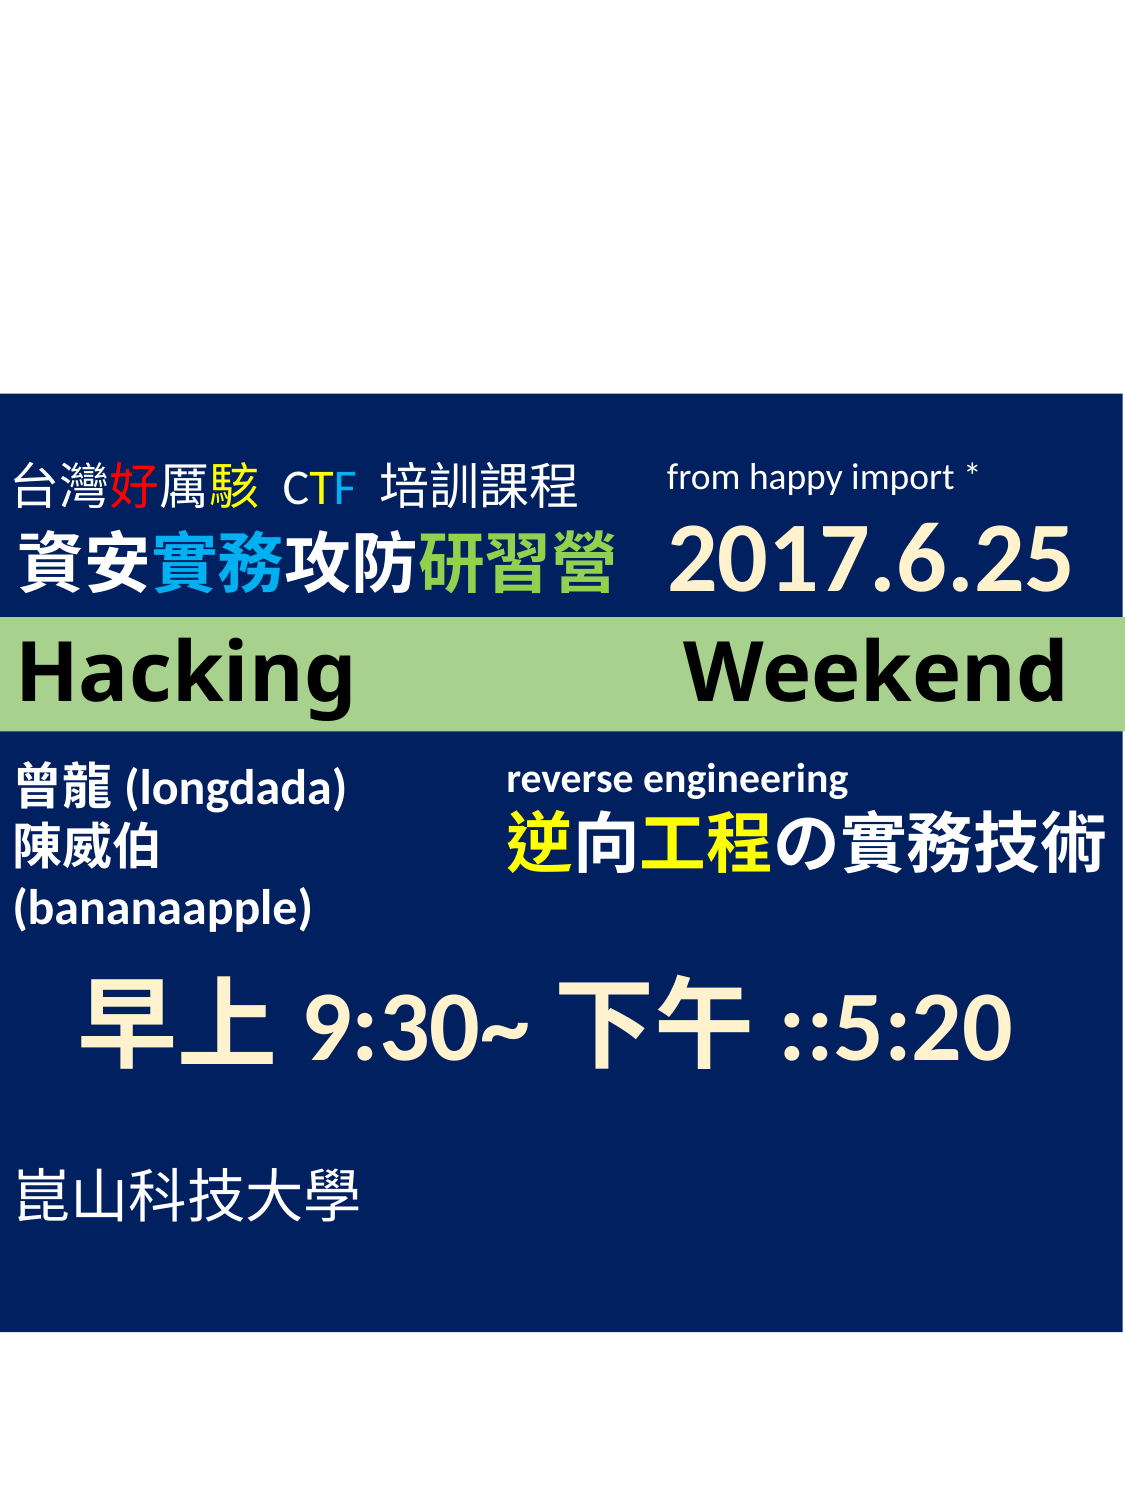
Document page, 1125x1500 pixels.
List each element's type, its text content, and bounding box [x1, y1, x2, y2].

text_box 曾龍(longdada) 陳威伯(bananaapple) [0, 747, 467, 942]
title 崑山科技大學 [0, 393, 1123, 617]
text_box 資安實務攻防研習營 [2, 513, 634, 608]
text_box from happy import * [652, 444, 998, 505]
title 崑山科技大學 [0, 732, 1123, 1333]
text_box Hacking Weekend [0, 617, 1125, 732]
text_box reverse engineering 逆向工程の實務技術 [491, 743, 1123, 889]
text_box 2017.6.25 [652, 484, 1109, 619]
text_box 早上9:30~下午::5:20 [62, 953, 1063, 1089]
text_box 台灣好厲駭 CTF 培訓課程 [0, 446, 618, 522]
